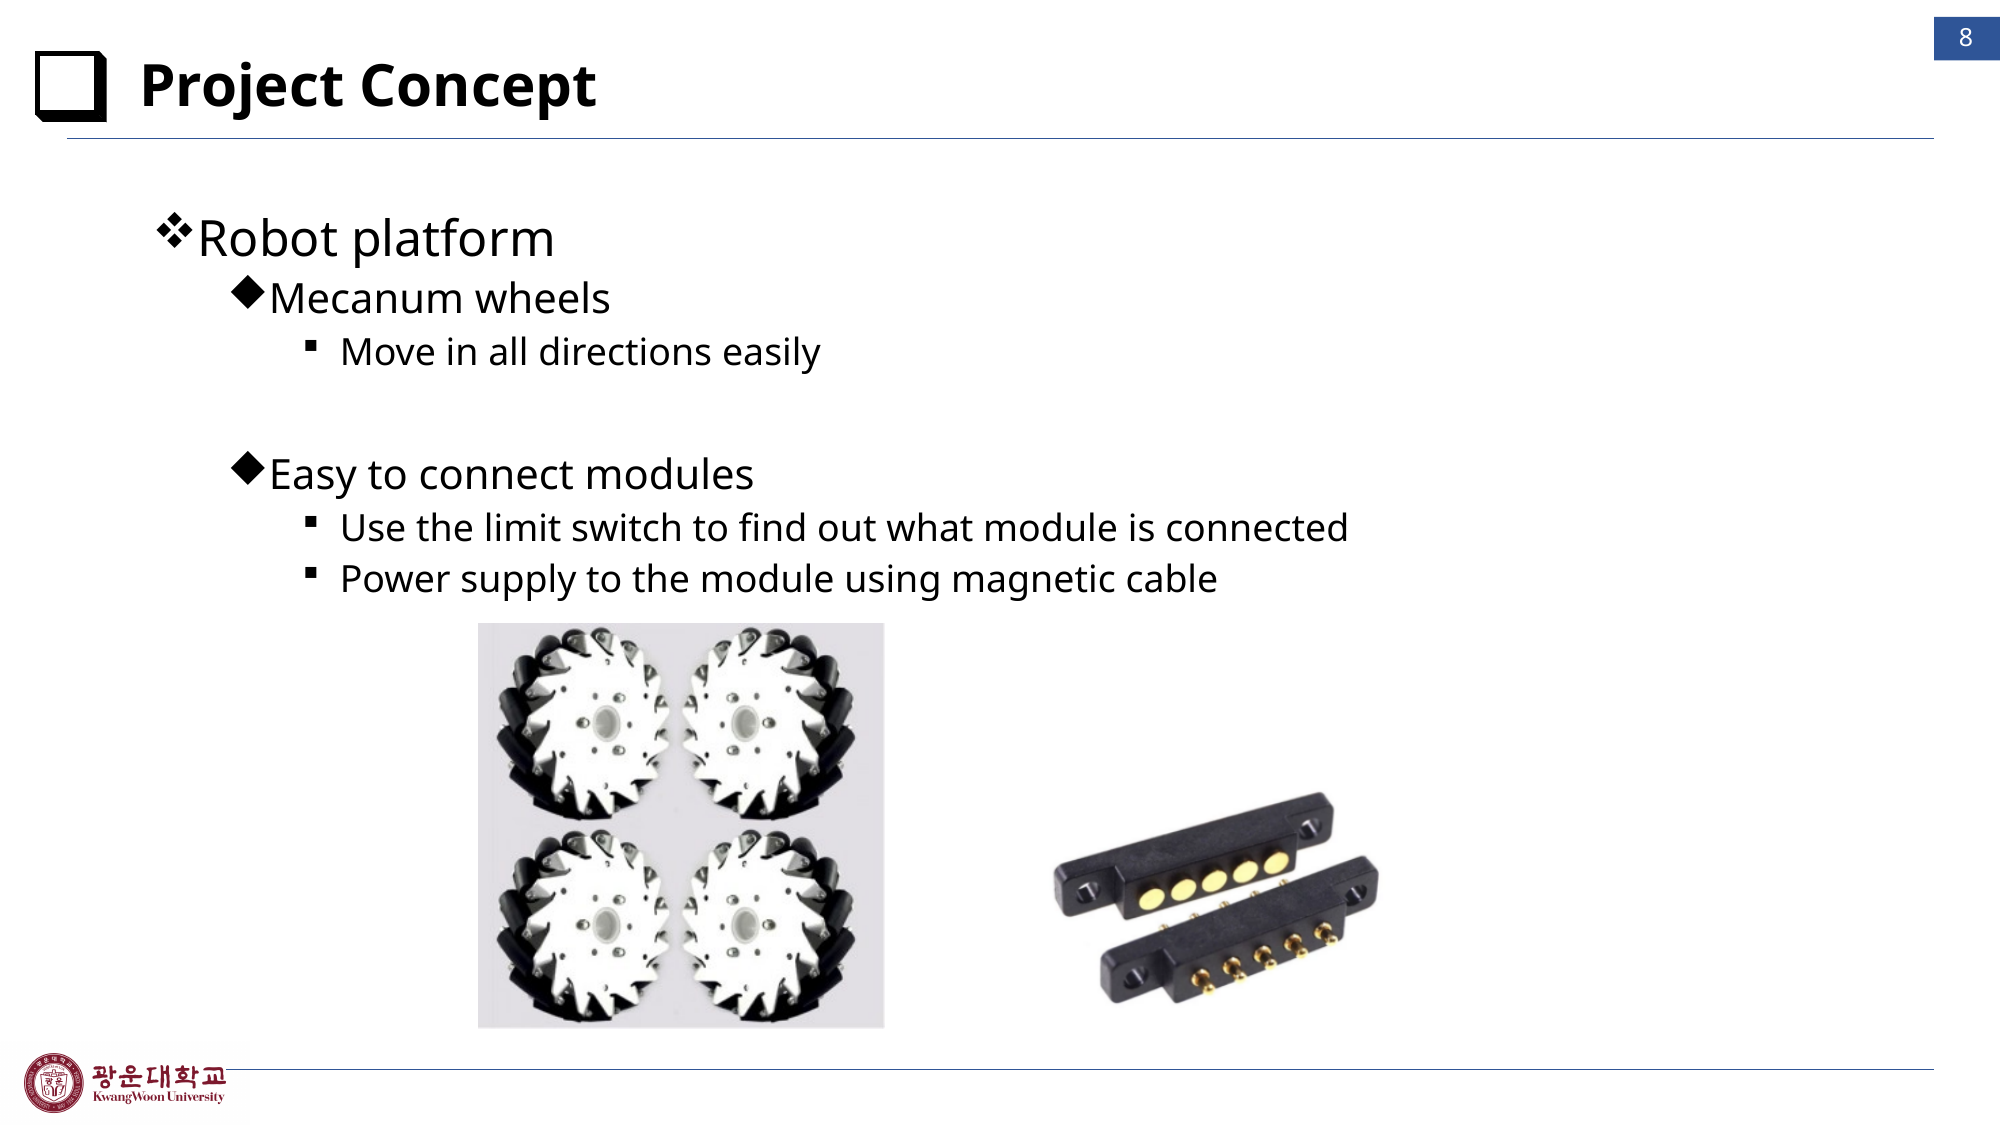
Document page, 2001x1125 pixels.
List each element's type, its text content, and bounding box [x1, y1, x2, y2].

picture [0, 1041, 250, 1125]
slide_number 7 [1932, 0, 2000, 78]
picture [1043, 760, 1407, 1029]
title Project Concept [124, 42, 1850, 132]
picture [478, 623, 885, 1029]
list Robot platform Mecanum wheels Move in all directions easily Easy to connect modules Use the limit switch to find out what module is connected Power supply to the module using magnetic cable [137, 205, 1863, 920]
